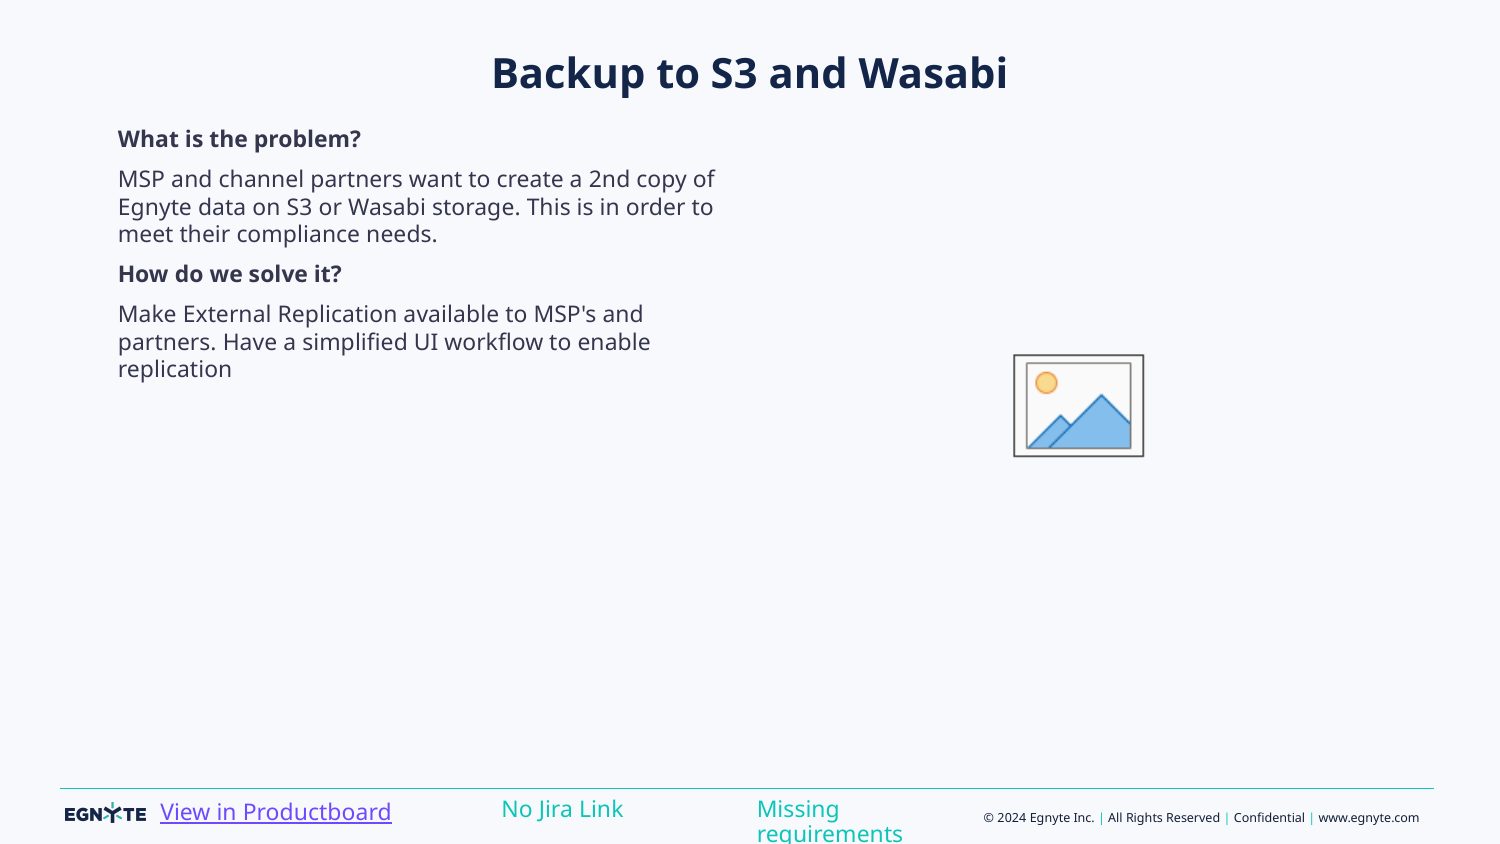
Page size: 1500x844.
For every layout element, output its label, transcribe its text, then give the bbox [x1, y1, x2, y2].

list View in Productboard [145, 790, 486, 835]
title Backup to S3 and Wasabi [103, 44, 1397, 106]
picture [761, 119, 1397, 693]
list Missing requirements [742, 790, 997, 835]
list No Jira Link [486, 790, 741, 835]
picture [65, 802, 145, 823]
list What is the problem? MSP and channel partners want to create a 2nd copy of Egnyte data on S3 or Wasabi storage. This is in order to meet their compliance needs. How do we solve it? Make External Replication available to MSP's and partners. Have a simplified UI workflow to enable replication [103, 117, 741, 693]
